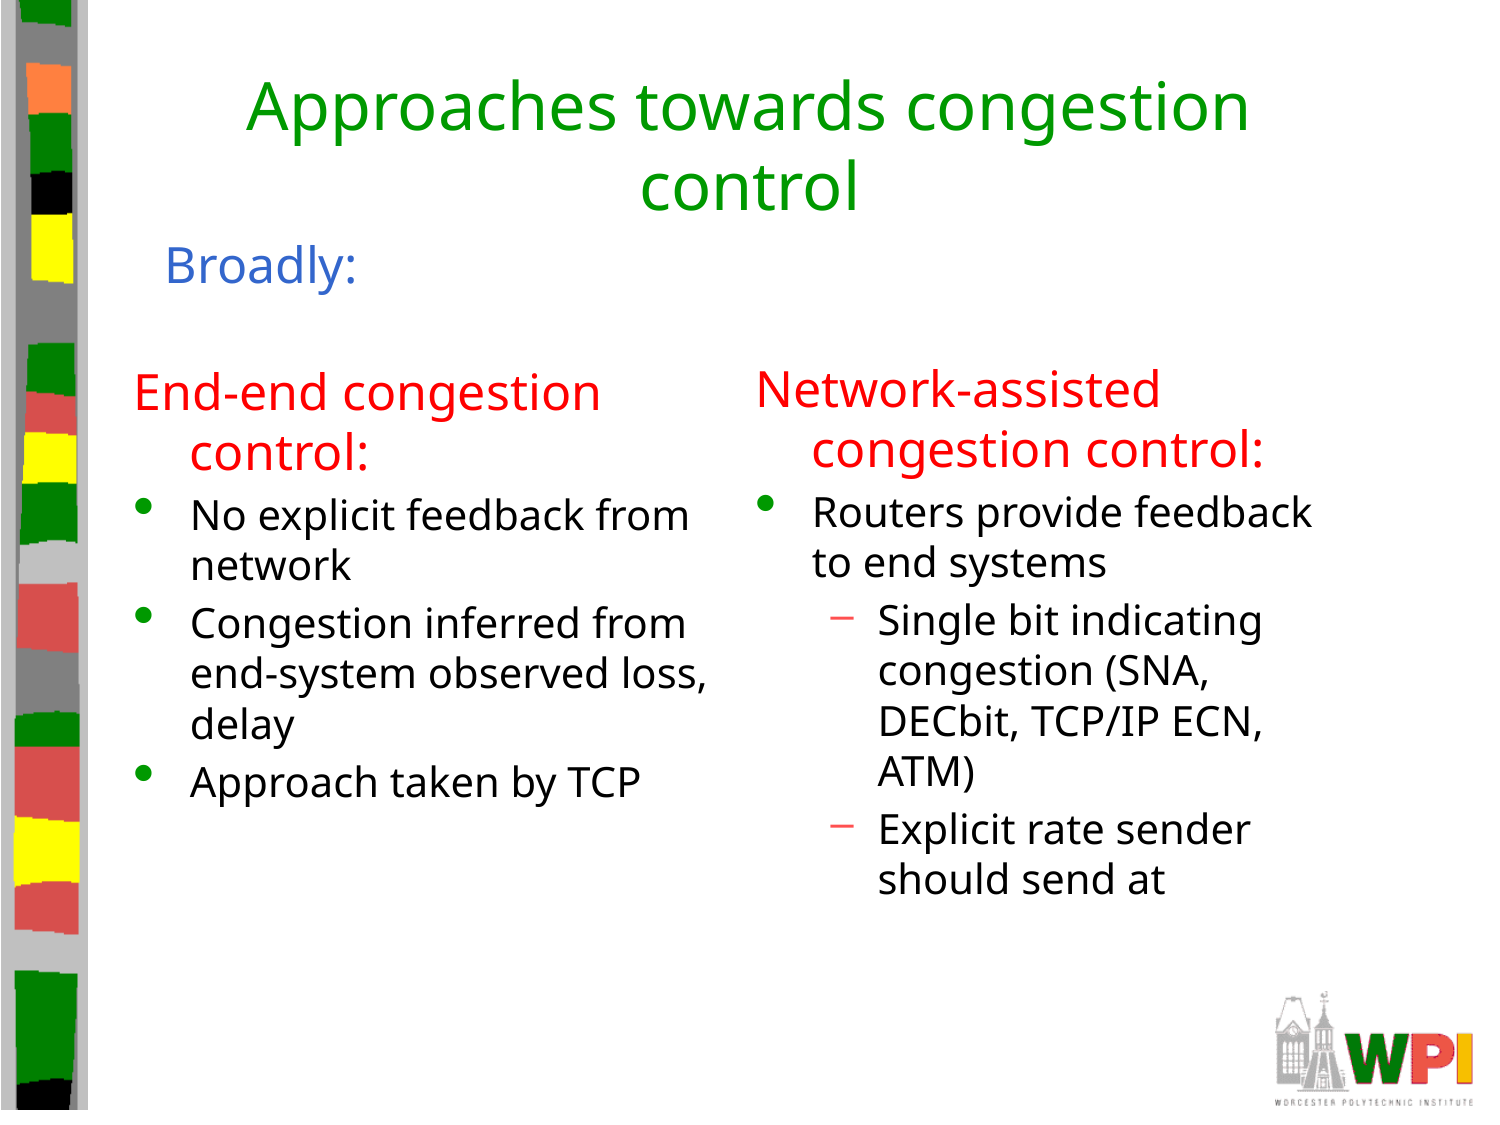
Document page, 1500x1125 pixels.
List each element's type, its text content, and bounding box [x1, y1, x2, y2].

list End-end congestion control: No explicit feedback from network Congestion inferred from end-system observed loss, delay Approach taken by TCP [118, 352, 740, 979]
picture [1275, 991, 1475, 1107]
title Approaches towards congestion control [112, 49, 1388, 238]
text_box Broadly: [149, 226, 1316, 318]
list Network-assisted congestion control: Routers provide feedback to end systems Single bit indicating congestion (SNA, DECbit, TCP/IP ECN, ATM) Explicit rate sender should send at [740, 349, 1366, 991]
